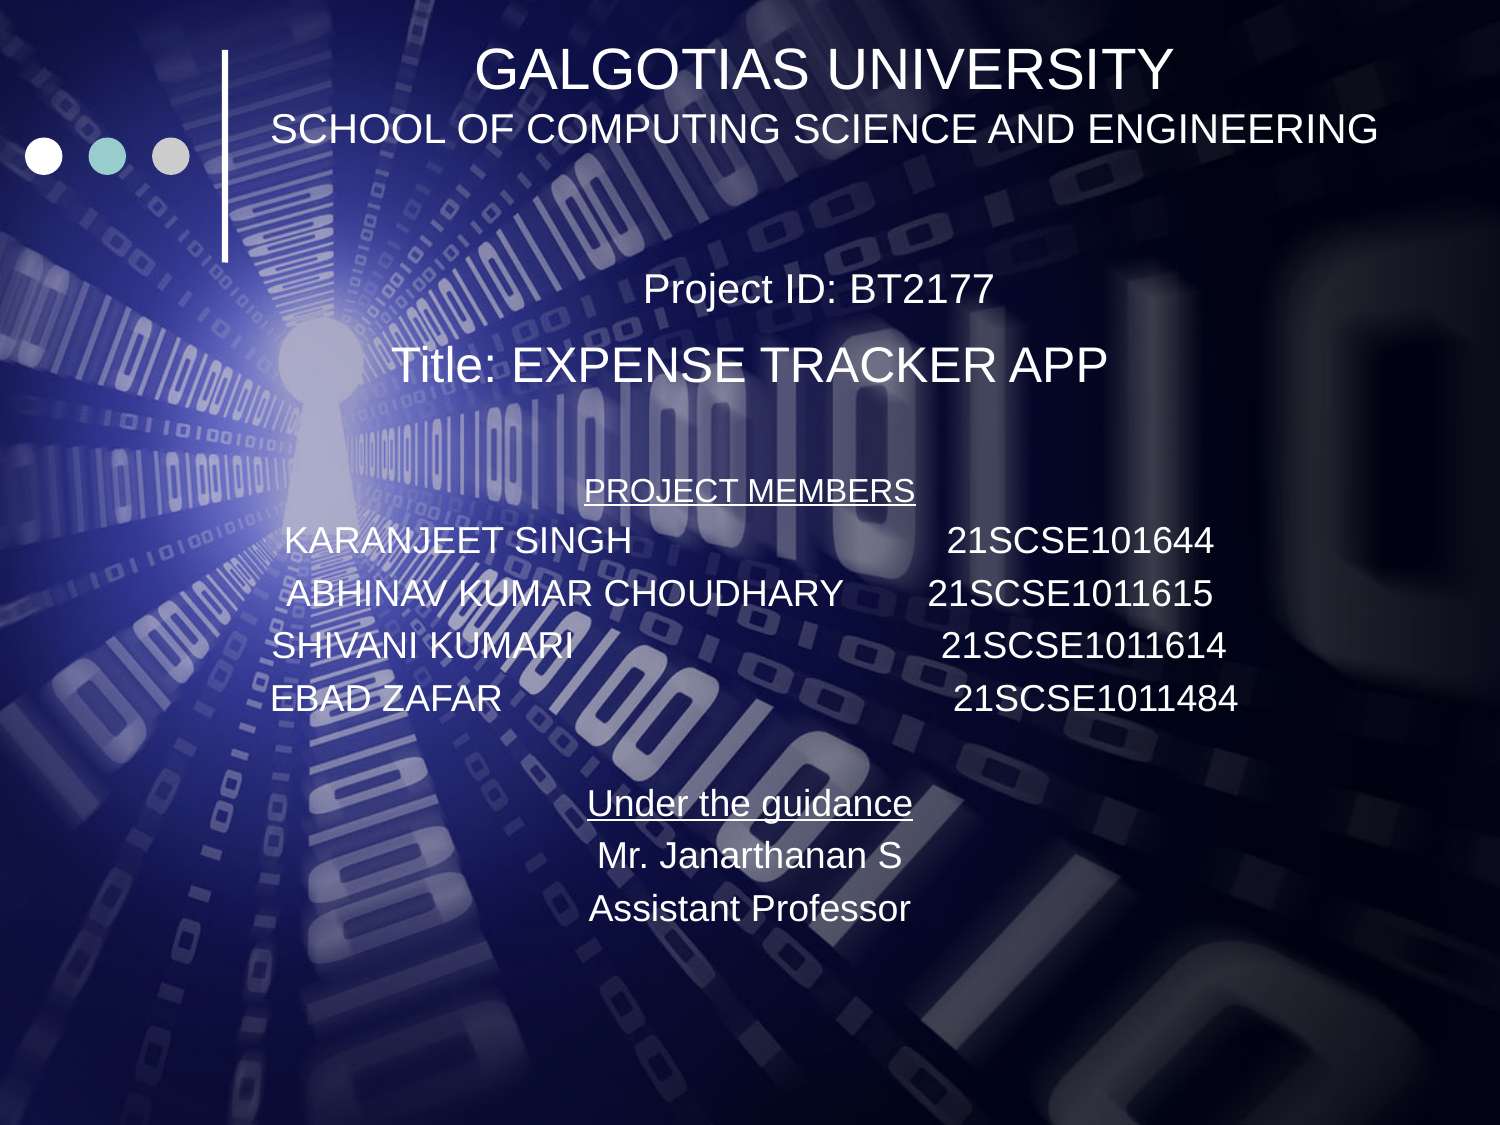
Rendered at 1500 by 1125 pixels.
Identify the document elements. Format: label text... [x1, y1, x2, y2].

picture [0, 0, 1500, 1125]
list Title: EXPENSE TRACKER APP PROJECT MEMBERS KARANJEET SINGH 21SCSE101644 ABHINAV KUMAR CHOUDHARY 21SCSE1011615 SHIVANI KUMARI 21SCSE1011614 EBAD ZAFAR 21SCSE1011484 Under the guidance Mr. Janarthanan S Assistant Professor [24, 324, 1475, 1113]
title GALGOTIAS UNIVERSITY SCHOOL OF COMPUTING SCIENCE AND ENGINEERING Project ID: BT2177 [249, 31, 1400, 282]
